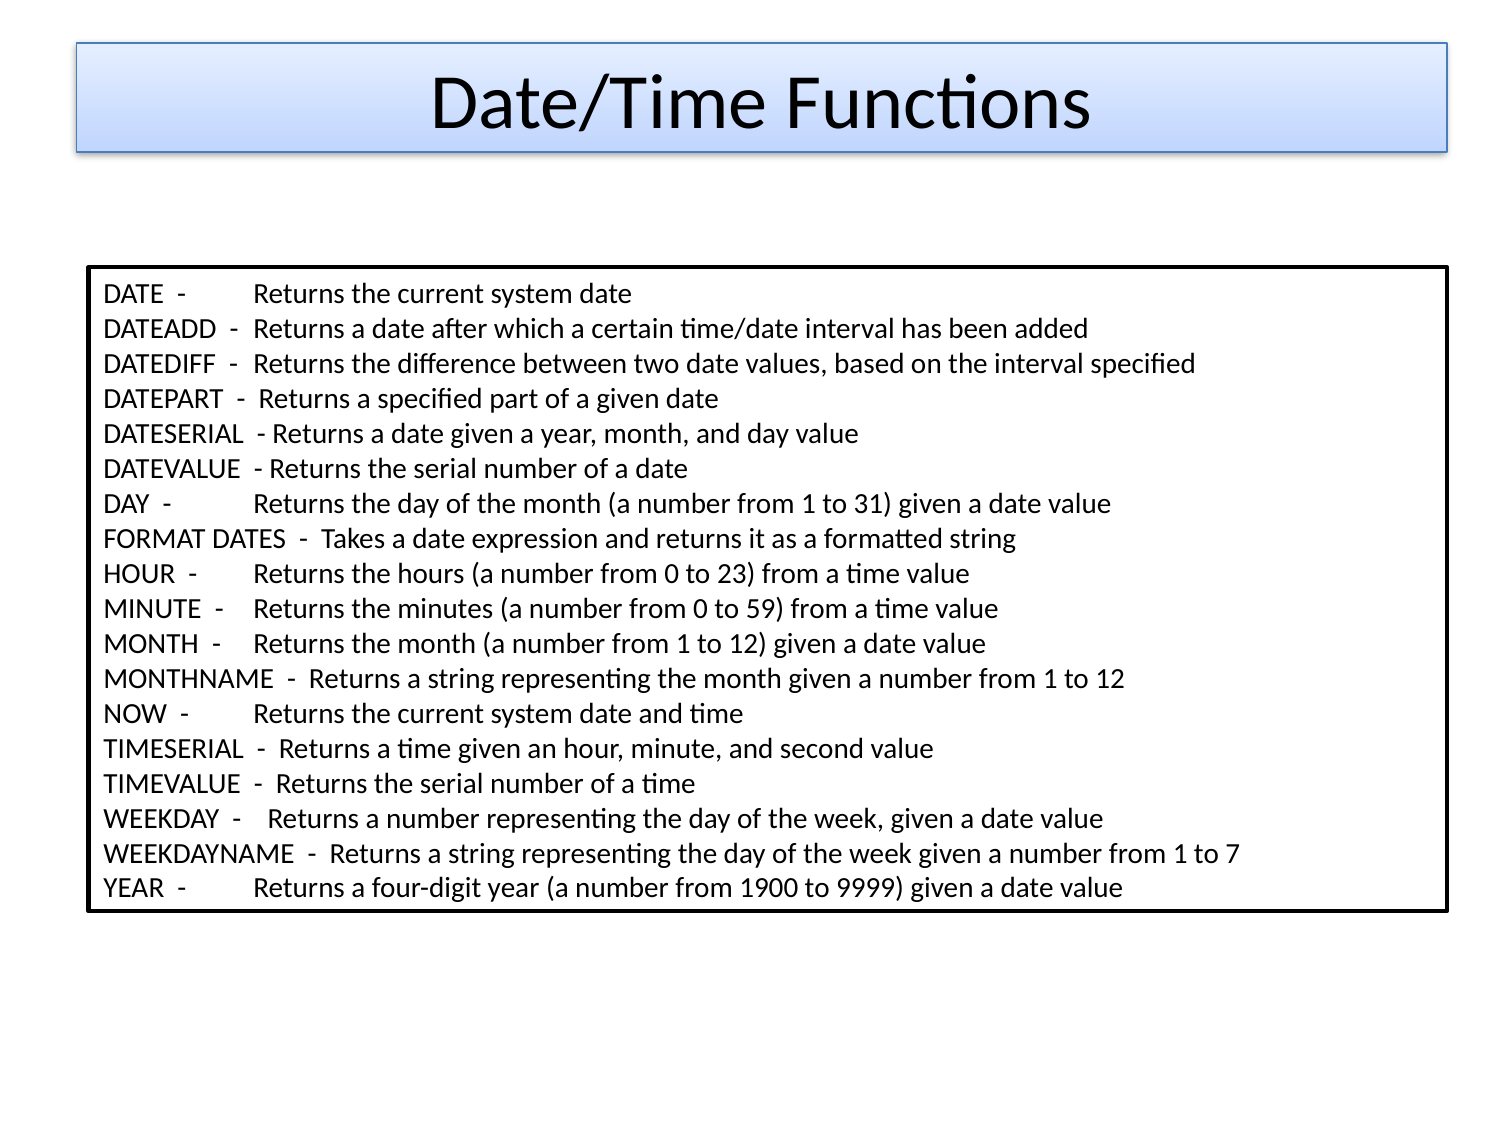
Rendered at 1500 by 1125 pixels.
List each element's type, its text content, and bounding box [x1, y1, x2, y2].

text_box DATE - Returns the current system date DATEADD - Returns a date after which a certain time/date interval has been added DATEDIFF - Returns the difference between two date values, based on the interval specified DATEPART - Returns a specified part of a given date DATESERIAL - Returns a date given a year, month, and day value DATEVALUE - Returns the serial number of a date DAY - Returns the day of the month (a number from 1 to 31) given a date value FORMAT DATES - Takes a date expression and returns it as a formatted string HOUR - Returns the hours (a number from 0 to 23) from a time value MINUTE - Returns the minutes (a number from 0 to 59) from a time value MONTH - Returns the month (a number from 1 to 12) given a date value MONTHNAME - Returns a string representing the month given a number from 1 to 12 NOW - Returns the current system date and time TIMESERIAL - Returns a time given an hour, minute, and second value TIMEVALUE - Returns the serial number of a time WEEKDAY - Returns a number representing the day of the week, given a date value WEEKDAYNAME - Returns a string representing the day of the week given a number from 1 to 7 YEAR - Returns a four-digit year (a number from 1900 to 9999) given a date value [86, 265, 1449, 913]
title Date/Time Functions [76, 42, 1448, 153]
